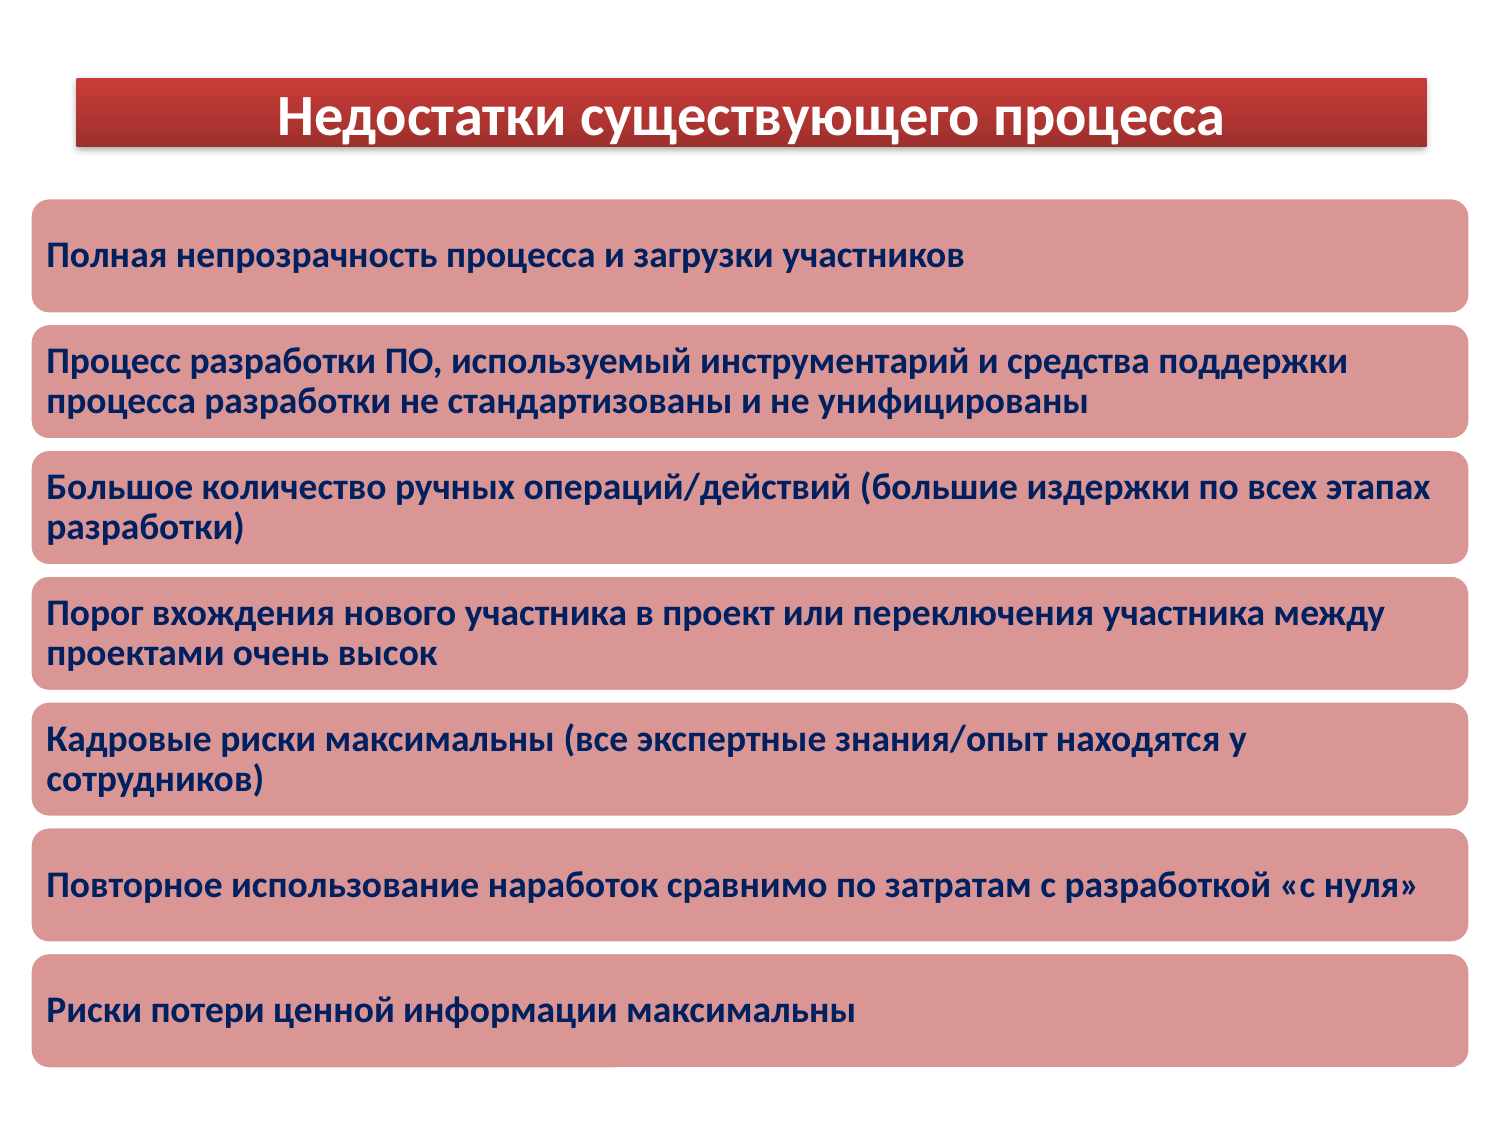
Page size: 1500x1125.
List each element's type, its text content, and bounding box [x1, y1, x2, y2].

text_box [29, 195, 1471, 1071]
text_box Недостатки существующего процесса [76, 78, 1427, 147]
